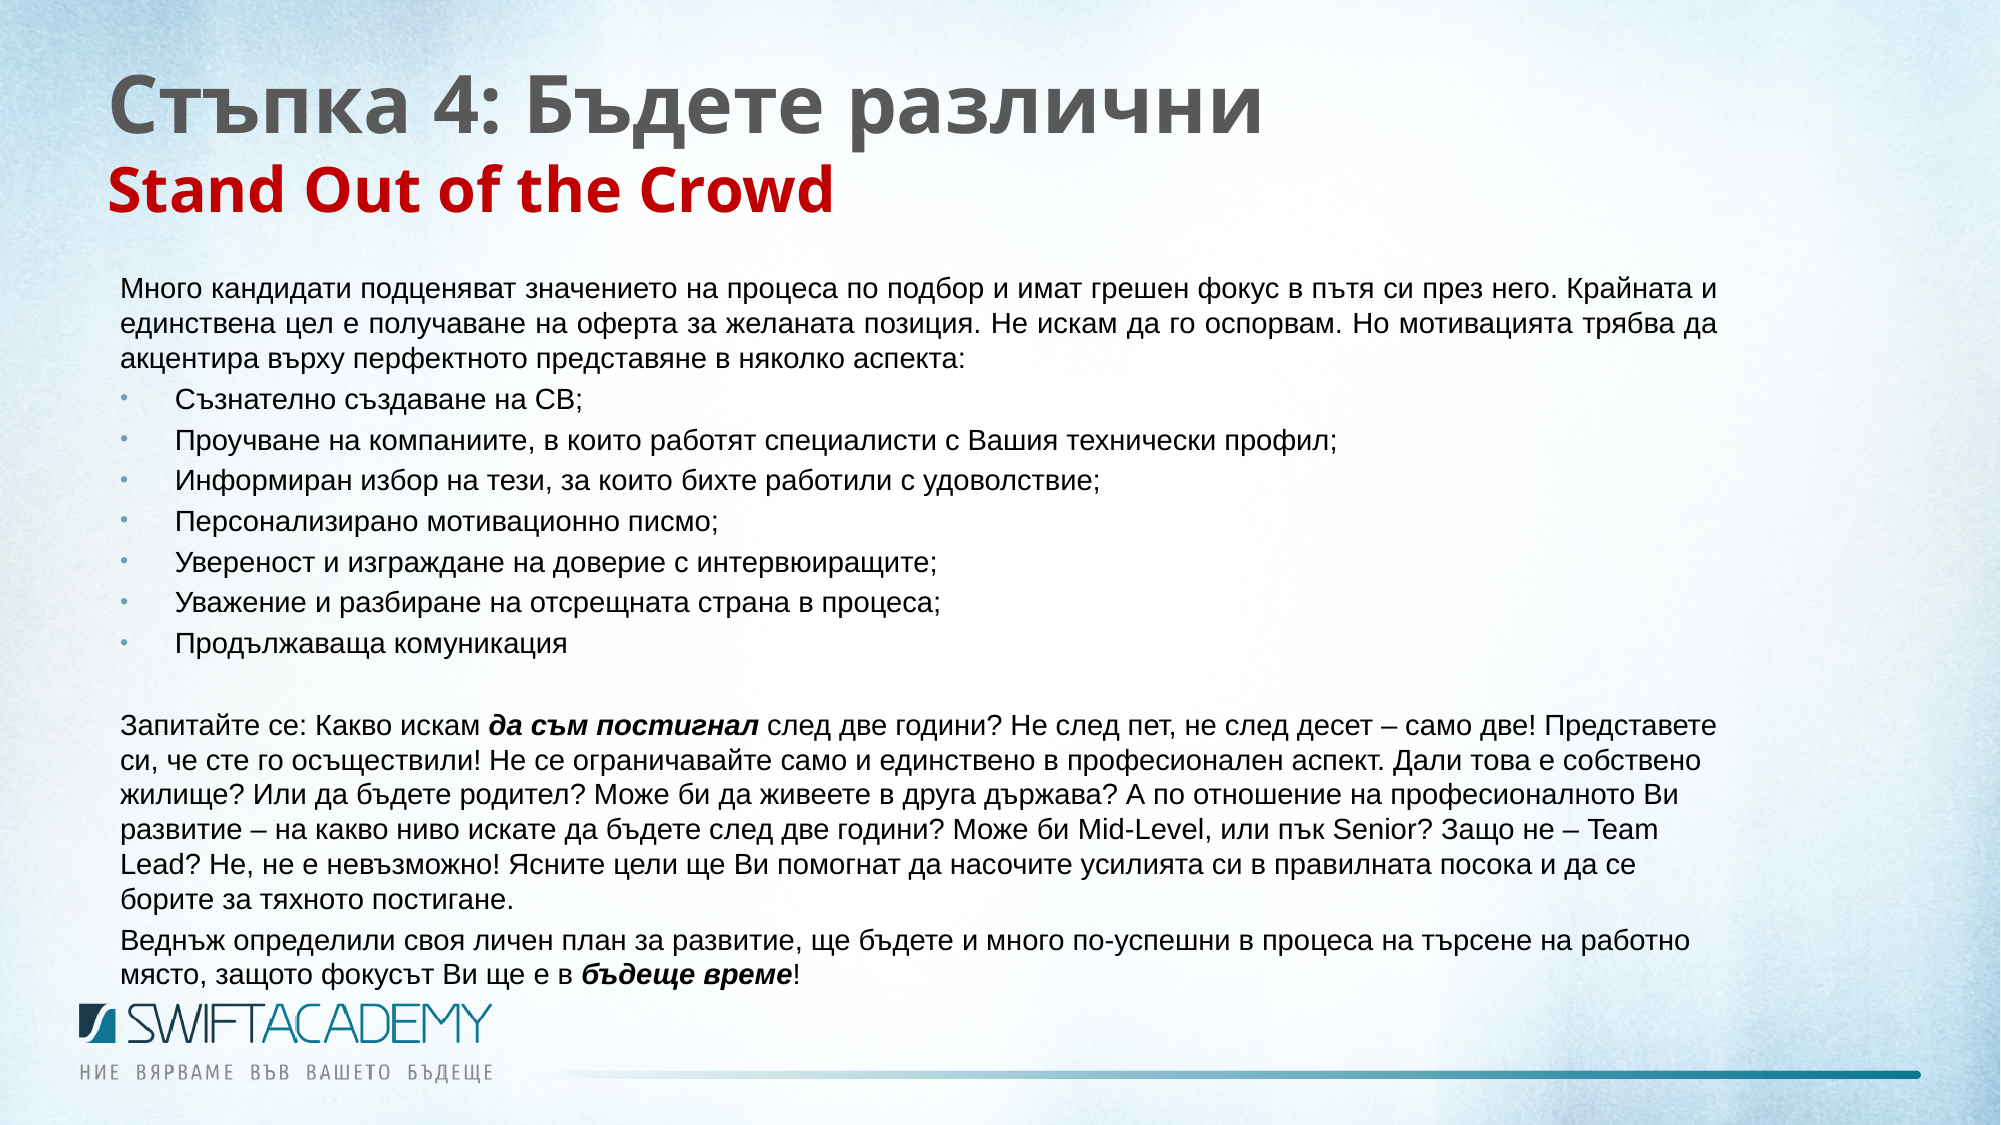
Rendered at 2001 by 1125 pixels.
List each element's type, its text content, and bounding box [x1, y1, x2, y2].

picture [0, 0, 2001, 1125]
list Много кандидати подценяват значението на процеса по подбор и имат грешен фокус в пътя си през него. Крайната и единствена цел е получаване на оферта за желаната позиция. Не искам да го оспорвам. Но мотивацията трябва да акцентира върху перфектното представяне в няколко аспекта: Съзнателно създаване на СВ; Проучване на компаниите, в които работят специалисти с Вашия технически профил; Информиран избор на тези, за които бихте работили с удоволствие; Персонализирано мотивационно писмо; Увереност и изграждане на доверие с интервюиращите; Уважение и разбиране на отсрещната страна в процеса; Продължаваща комуникация Запитайте се: Какво искам да съм постигнал след две години? Не след пет, не след десет – само две! Представете си, че сте го осъществили! Не се ограничавайте само и единствено в професионален аспект. Дали това е собствено жилище? Или да бъдете родител? Може би да живеете в друга държава? А по отношение на професионалното Ви развитие – на какво ниво искате да бъдете след две години? Може би Mid-Level, или пък Senior? Защо не – Team Lead? Не, не е невъзможно! Ясните цели ще Ви помогнат да насочите усилията си в правилната посока и да се борите за тяхното постигане. Веднъж определили своя личен план за развитие, ще бъдете и много по-успешни в процеса на търсене на работно място, защото фокусът Ви ще е в бъдеще време! [99, 262, 1734, 1005]
title Стъпка 4: Бъдете различни Stand Out of the Crowd [99, 45, 1734, 233]
